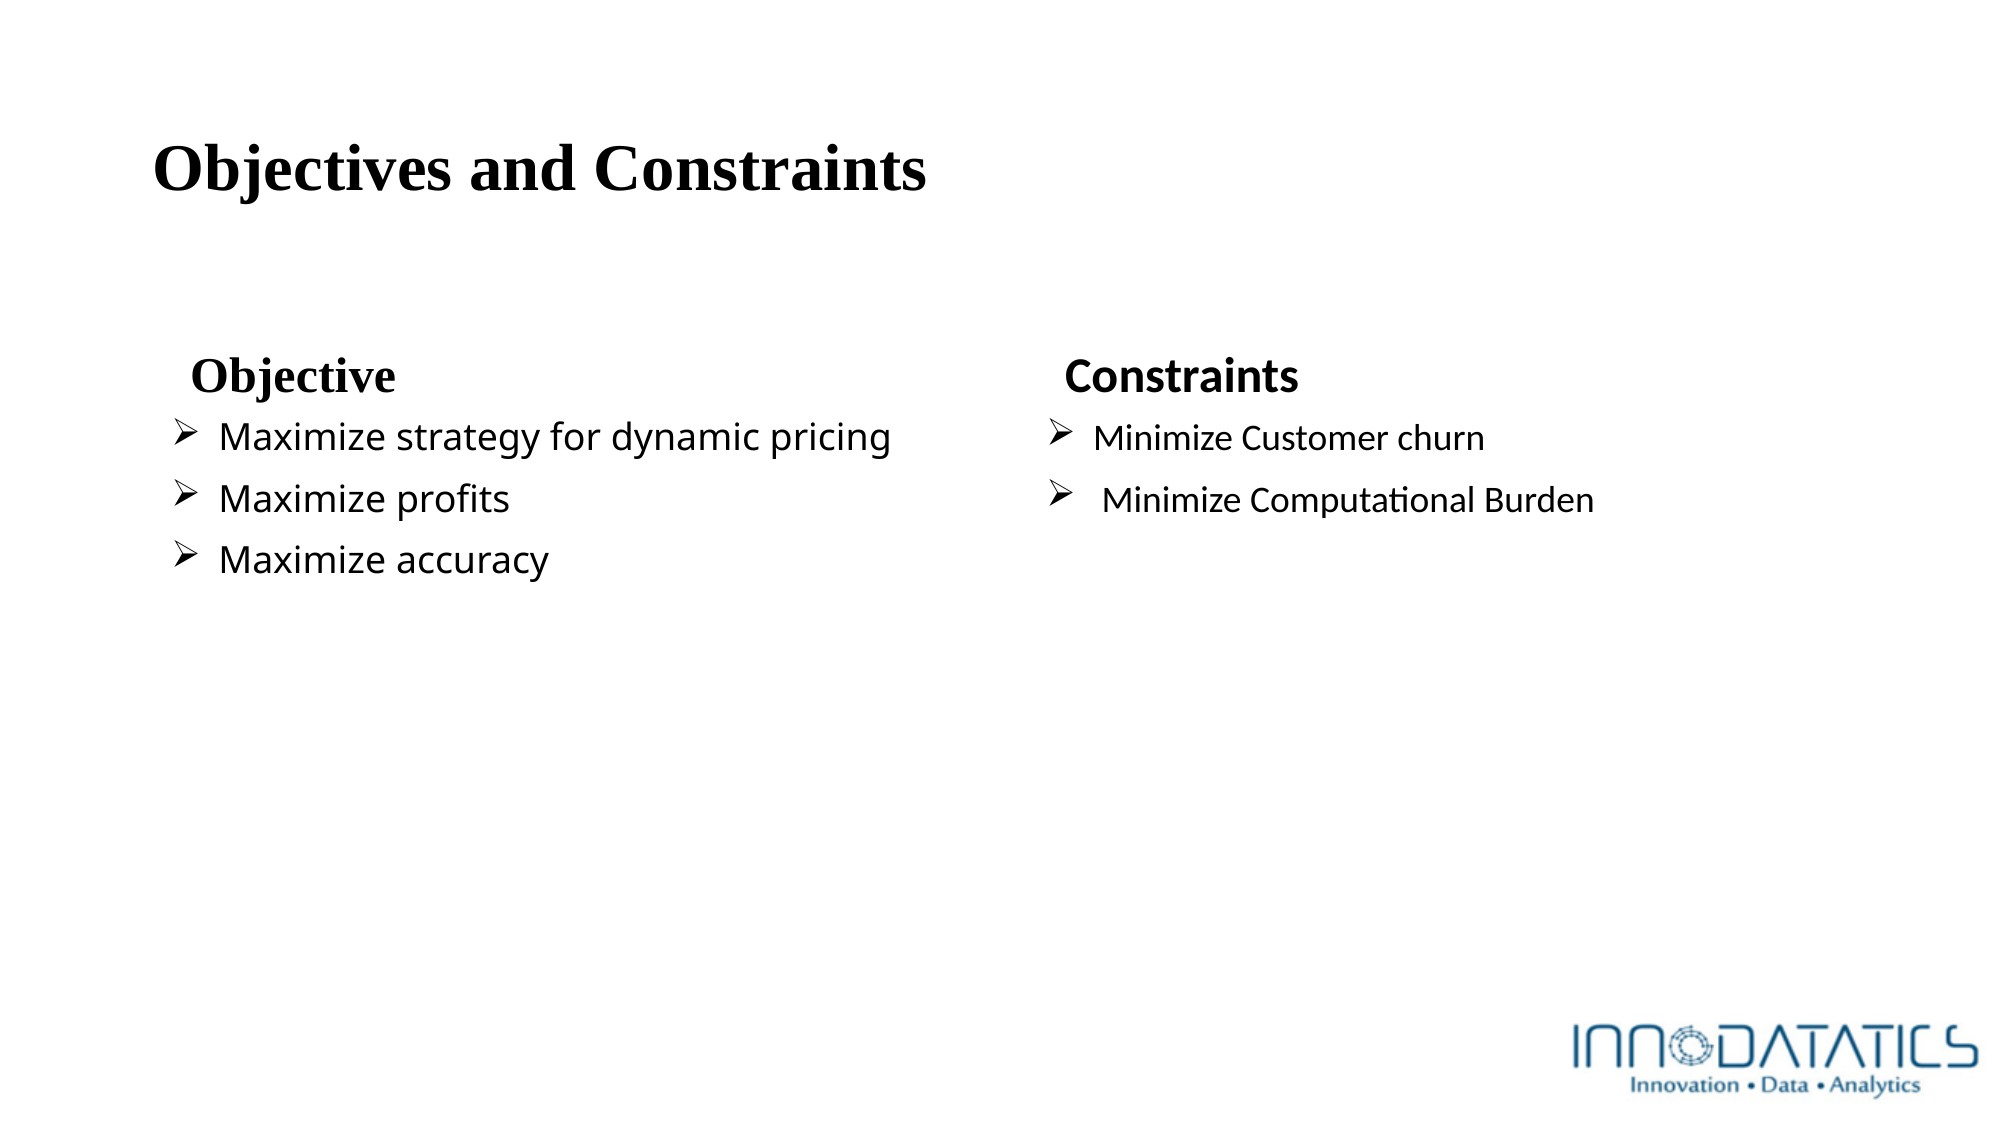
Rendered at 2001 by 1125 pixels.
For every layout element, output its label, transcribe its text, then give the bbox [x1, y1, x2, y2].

list Objective [137, 275, 984, 410]
list Constraints [1012, 275, 1863, 410]
list Minimize Customer churn Minimize Computational Burden [1012, 410, 1863, 1016]
picture [1571, 992, 1998, 1125]
list Maximize strategy for dynamic pricing Maximize profits Maximize accuracy [137, 410, 984, 1016]
title Objectives and Constraints [137, 67, 1863, 271]
